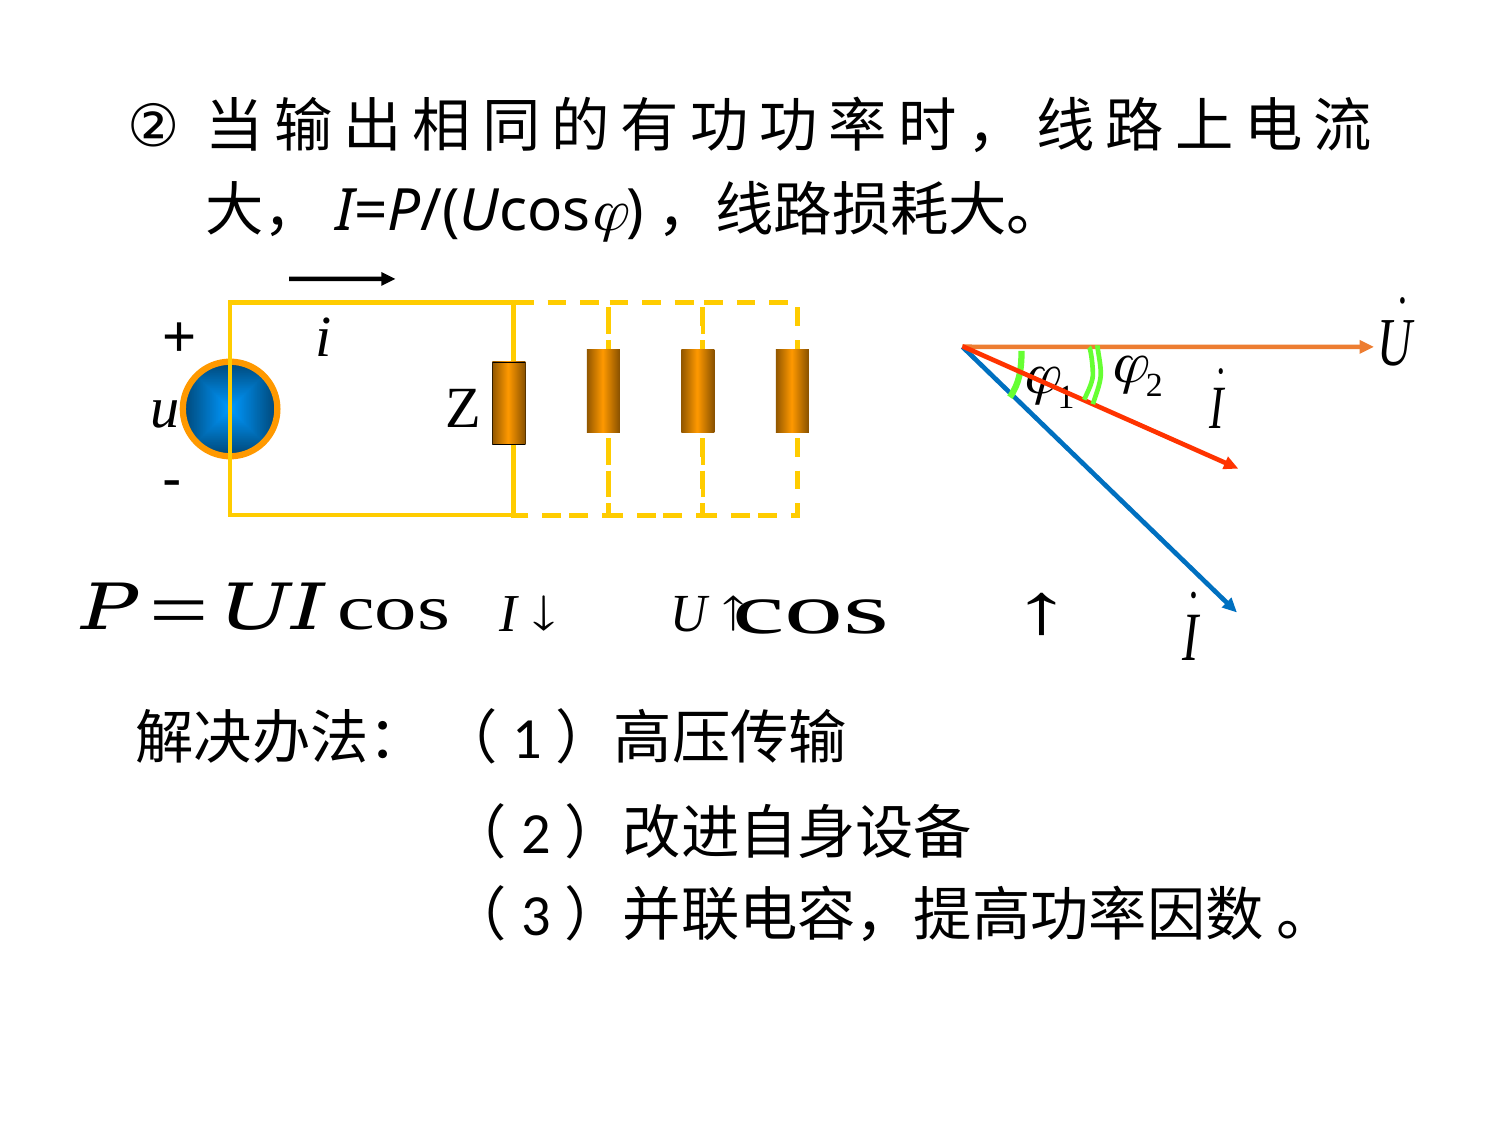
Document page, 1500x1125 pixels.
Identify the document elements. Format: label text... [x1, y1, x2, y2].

text_box 当输出相同的有功功率时，线路上电流大，I=P/(Ucos)，线路损耗大。 [112, 66, 1388, 249]
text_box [715, 302, 810, 516]
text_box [962, 469, 1237, 672]
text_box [620, 302, 715, 516]
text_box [526, 302, 620, 516]
text_box 解决办法： （1）高压传输 （2）改进自身设备 （3）并联电容，提高功率因数 。 [121, 692, 1374, 955]
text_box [962, 290, 1444, 383]
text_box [667, 573, 892, 645]
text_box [962, 320, 1239, 469]
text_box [135, 278, 526, 519]
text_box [490, 574, 708, 646]
